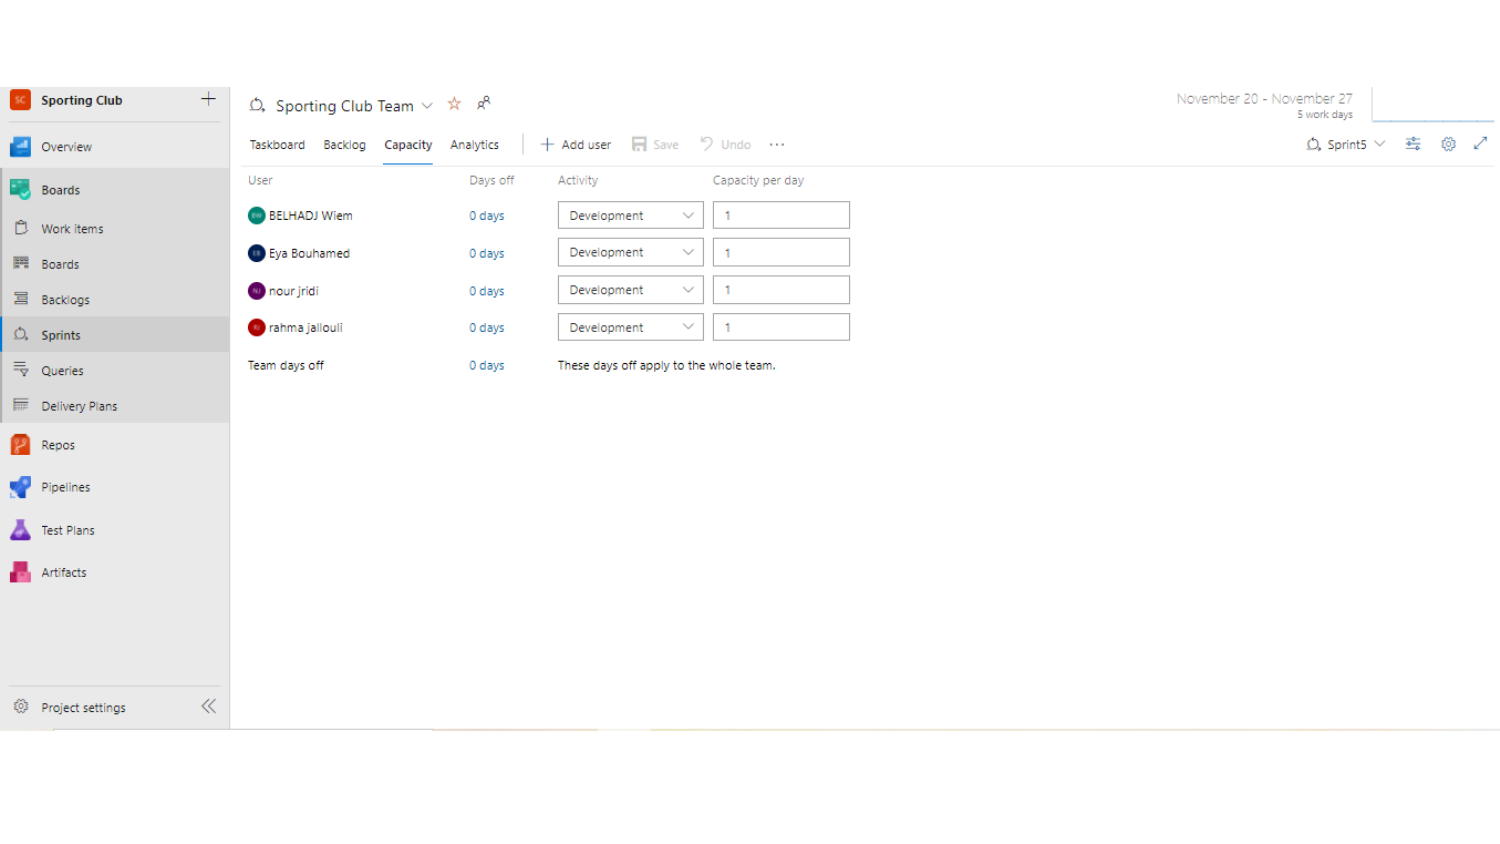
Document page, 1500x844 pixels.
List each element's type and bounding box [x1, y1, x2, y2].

picture [0, 87, 1500, 731]
